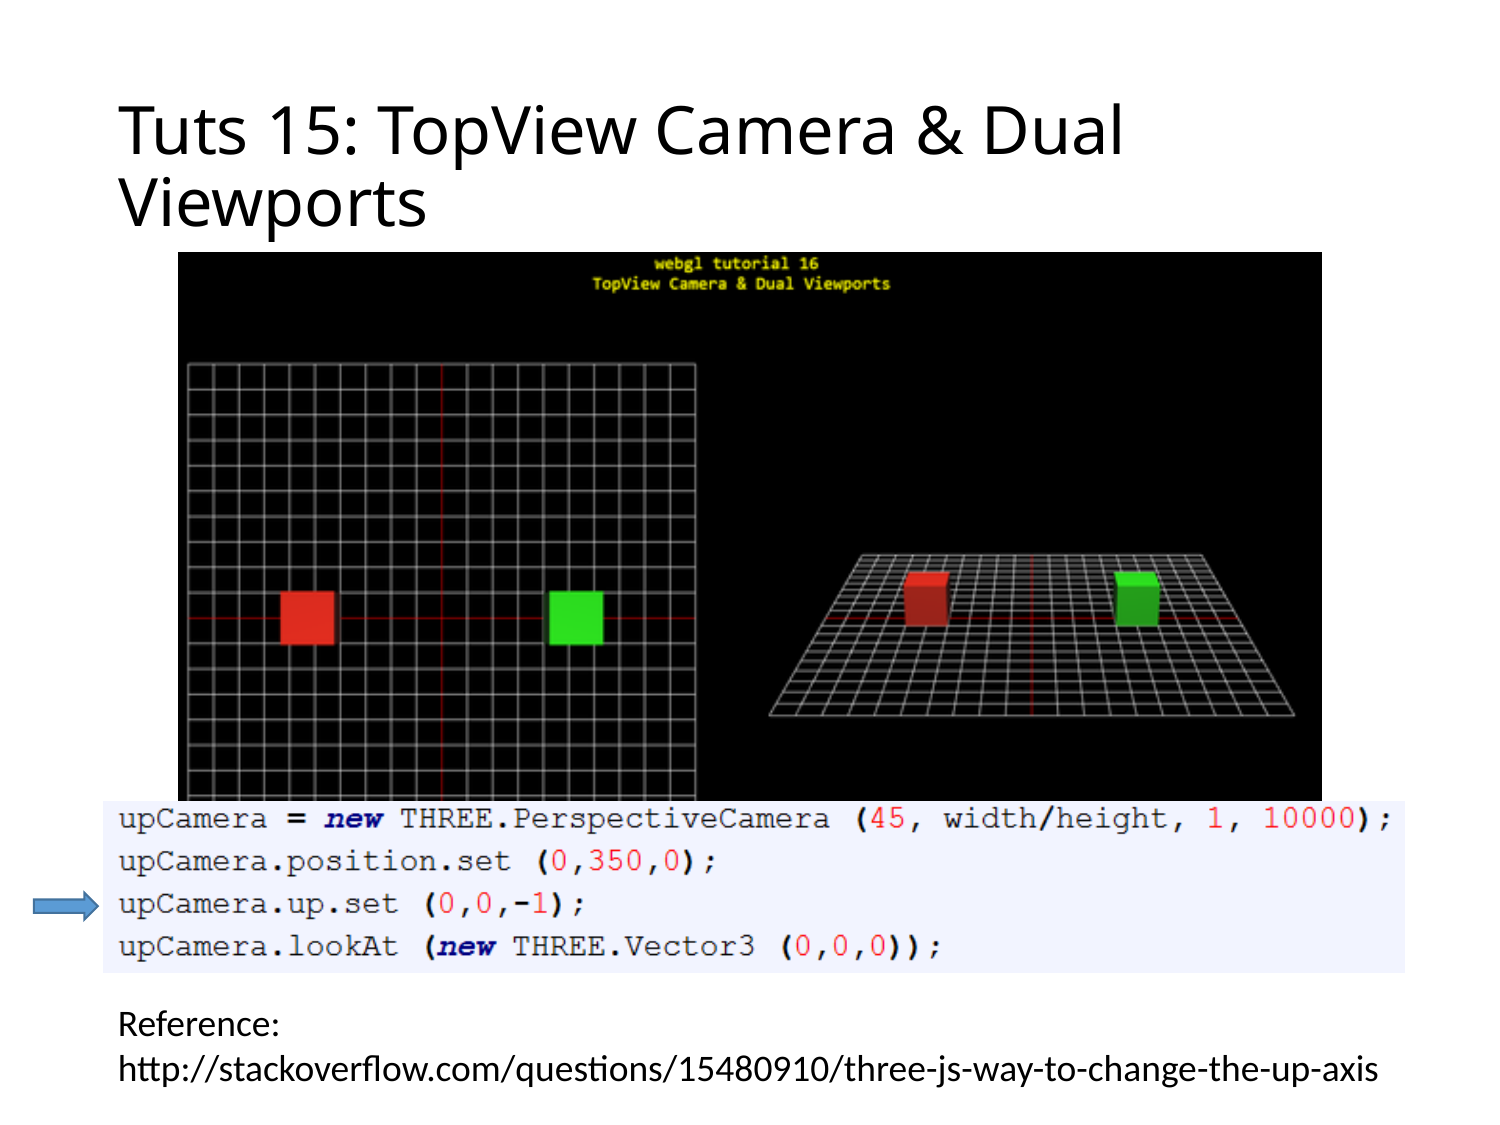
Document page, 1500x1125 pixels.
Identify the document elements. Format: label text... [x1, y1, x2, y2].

text_box [32, 890, 100, 923]
text_box Reference: http://stackoverflow.com/questions/15480910/three-js-way-to-change-the-up-axis [103, 991, 1500, 1097]
title Tuts 15: TopView Camera & Dual Viewports [103, 59, 1397, 278]
picture [103, 252, 1405, 973]
